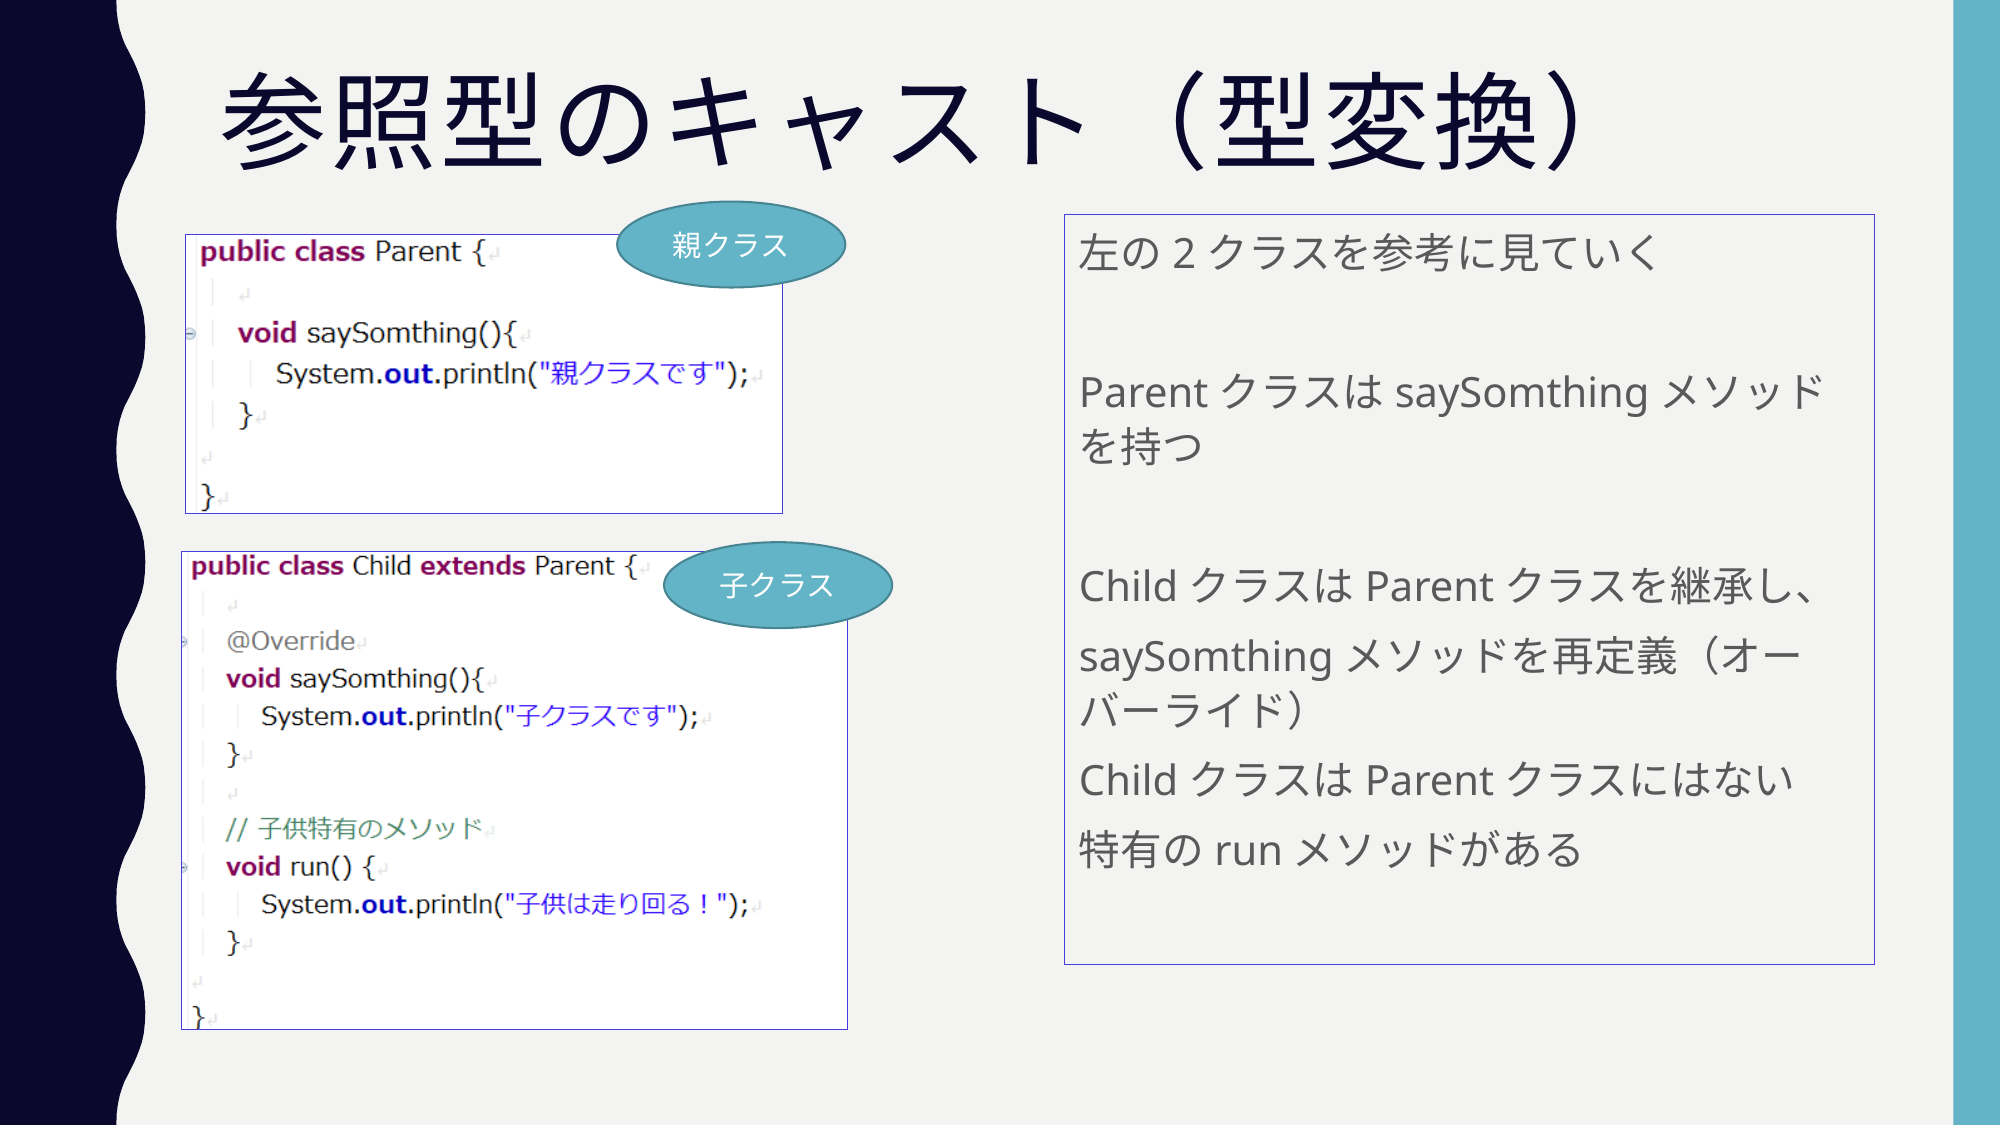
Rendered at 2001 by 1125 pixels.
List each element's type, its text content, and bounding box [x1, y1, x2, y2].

text_box 親クラス [619, 200, 847, 284]
title 参照型のキャスト（型変換） [205, 62, 1875, 308]
list 左の2クラスを参考に見ていく ParentクラスはsaySomthingメソッドを持つ ChildクラスはParentクラスを継承し、 saySomthingメソッドを再定義（オーバーライド） ChildクラスはParentクラスにはない 特有のrunメソッドがある [1064, 214, 1875, 965]
text_box 子クラス [705, 541, 894, 621]
picture [181, 551, 848, 1030]
picture [185, 234, 783, 514]
